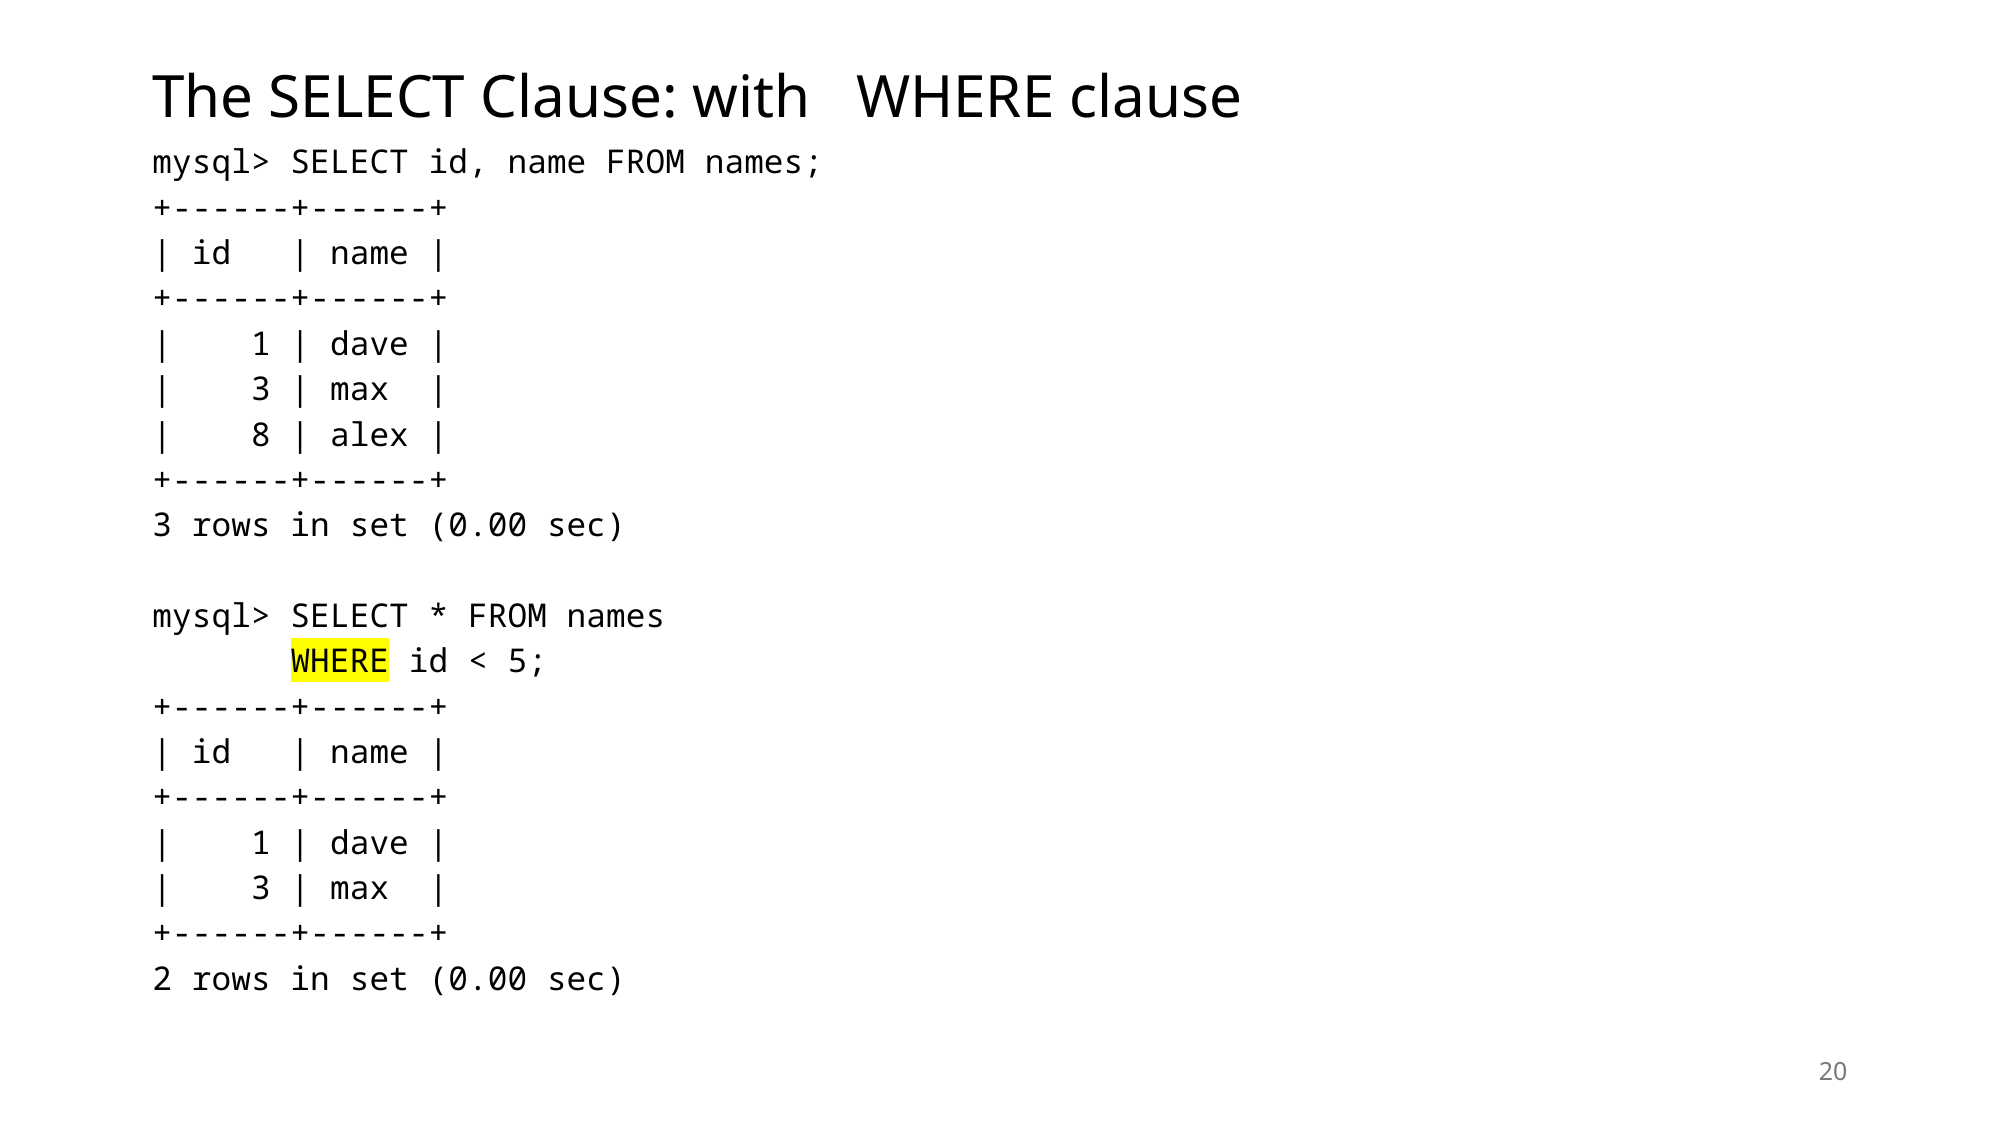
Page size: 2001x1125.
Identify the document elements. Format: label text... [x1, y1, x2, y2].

list mysql> SELECT id, name FROM names; +------+------+ | id | name | +------+------+ | 1 | dave | | 3 | max | | 8 | alex | +------+------+ 3 rows in set (0.00 sec) mysql> SELECT * FROM names WHERE id < 5; +------+------+ | id | name | +------+------+ | 1 | dave | | 3 | max | +------+------+ 2 rows in set (0.00 sec) [137, 138, 1863, 1014]
slide_number 20 [1412, 1042, 1863, 1103]
title The SELECT Clause: with WHERE clause [137, 59, 1863, 138]
